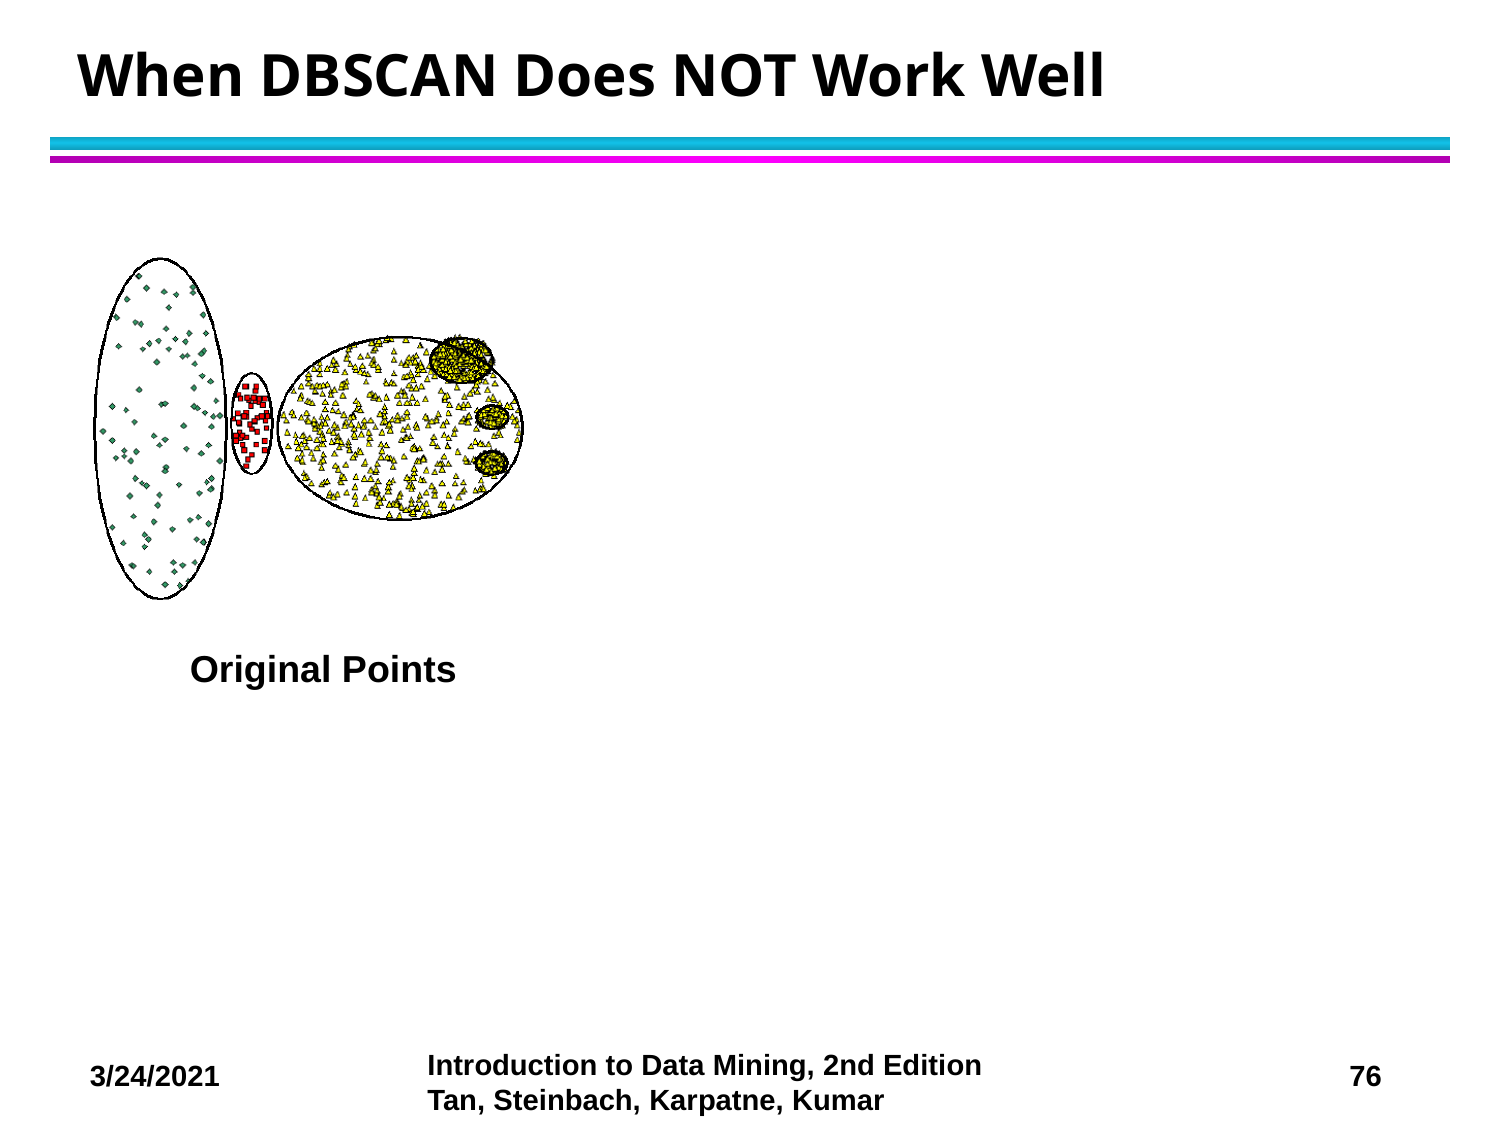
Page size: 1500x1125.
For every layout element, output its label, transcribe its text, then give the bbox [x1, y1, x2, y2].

picture [62, 249, 563, 644]
text_box Original Points [174, 637, 588, 698]
title When DBSCAN Does NOT Work Well [62, 24, 1421, 116]
